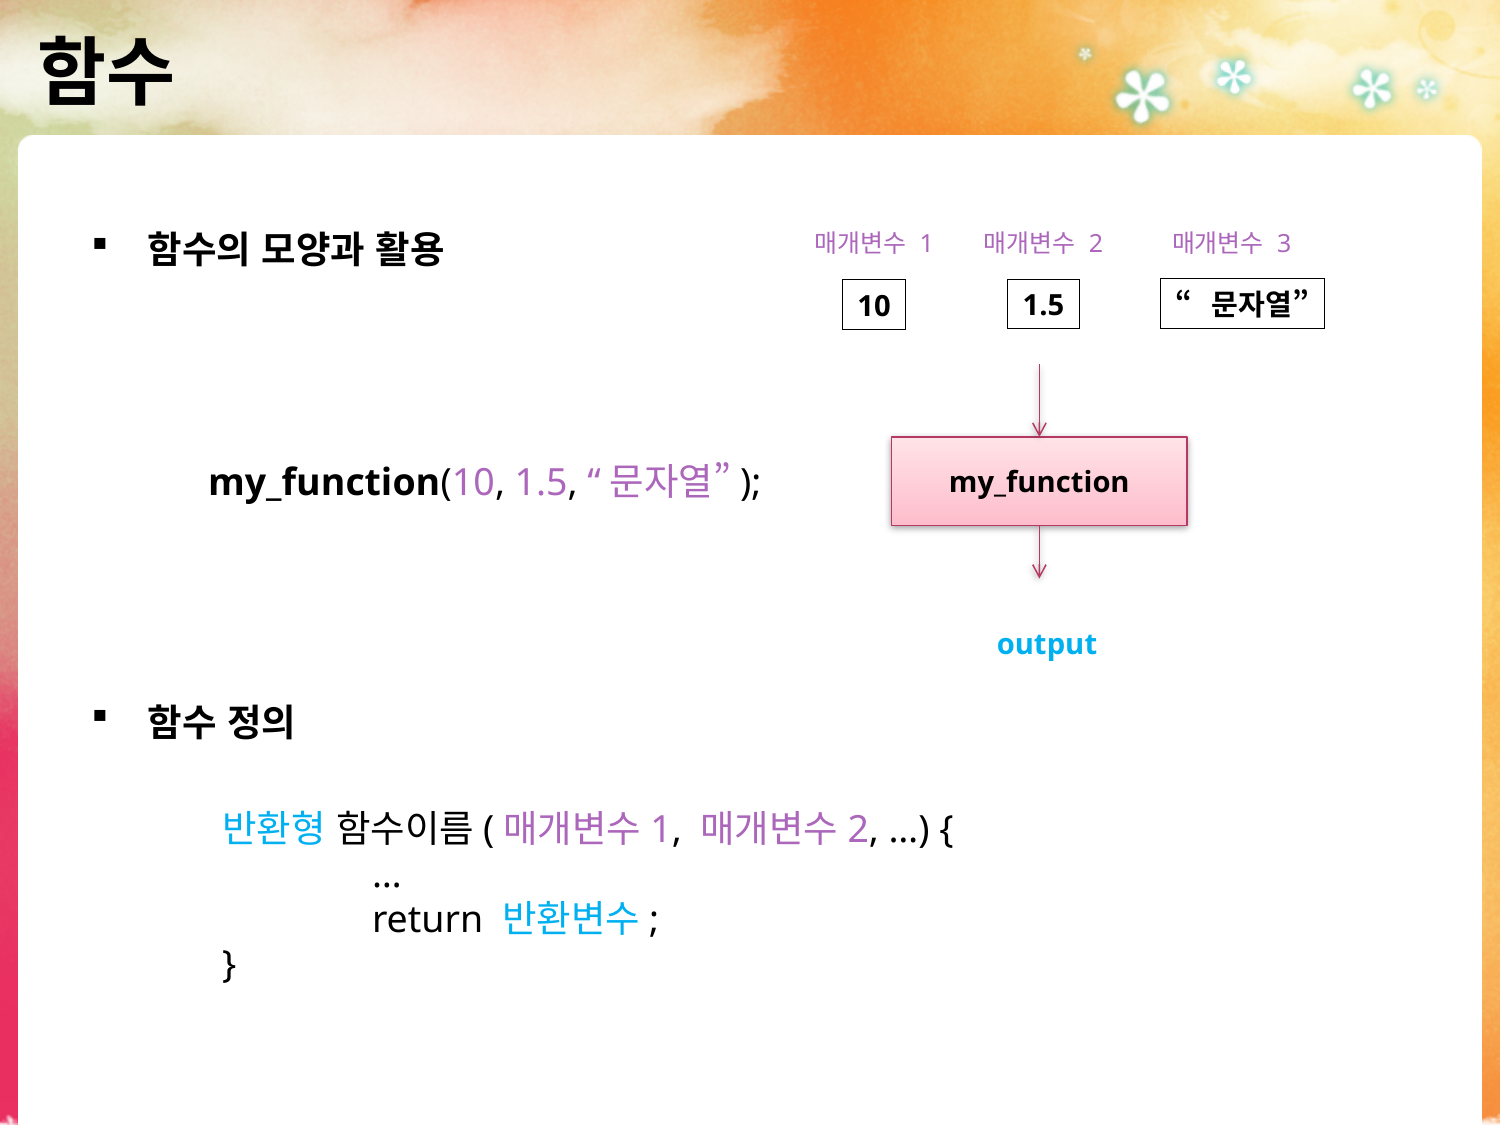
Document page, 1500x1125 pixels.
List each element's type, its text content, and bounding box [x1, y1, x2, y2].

title 함수 [22, 17, 1373, 122]
text_box 함수의 모양과 활용 함수 정의 [76, 196, 647, 751]
text_box 매개변수 1 [799, 219, 949, 265]
text_box 매개변수 3 [1157, 219, 1307, 265]
text_box “문자열” [1160, 278, 1325, 329]
text_box output [982, 618, 1113, 668]
text_box my_function [891, 436, 1188, 526]
text_box my_function(10, 1.5, “문자열”); [193, 450, 777, 511]
text_box 1.5 [1007, 279, 1080, 329]
text_box 반환형 함수이름(매개변수1, 매개변수2, …) { … return 반환변수; } [207, 797, 969, 993]
picture [0, 0, 1500, 1125]
text_box 매개변수 2 [969, 219, 1119, 265]
text_box 10 [842, 279, 906, 330]
